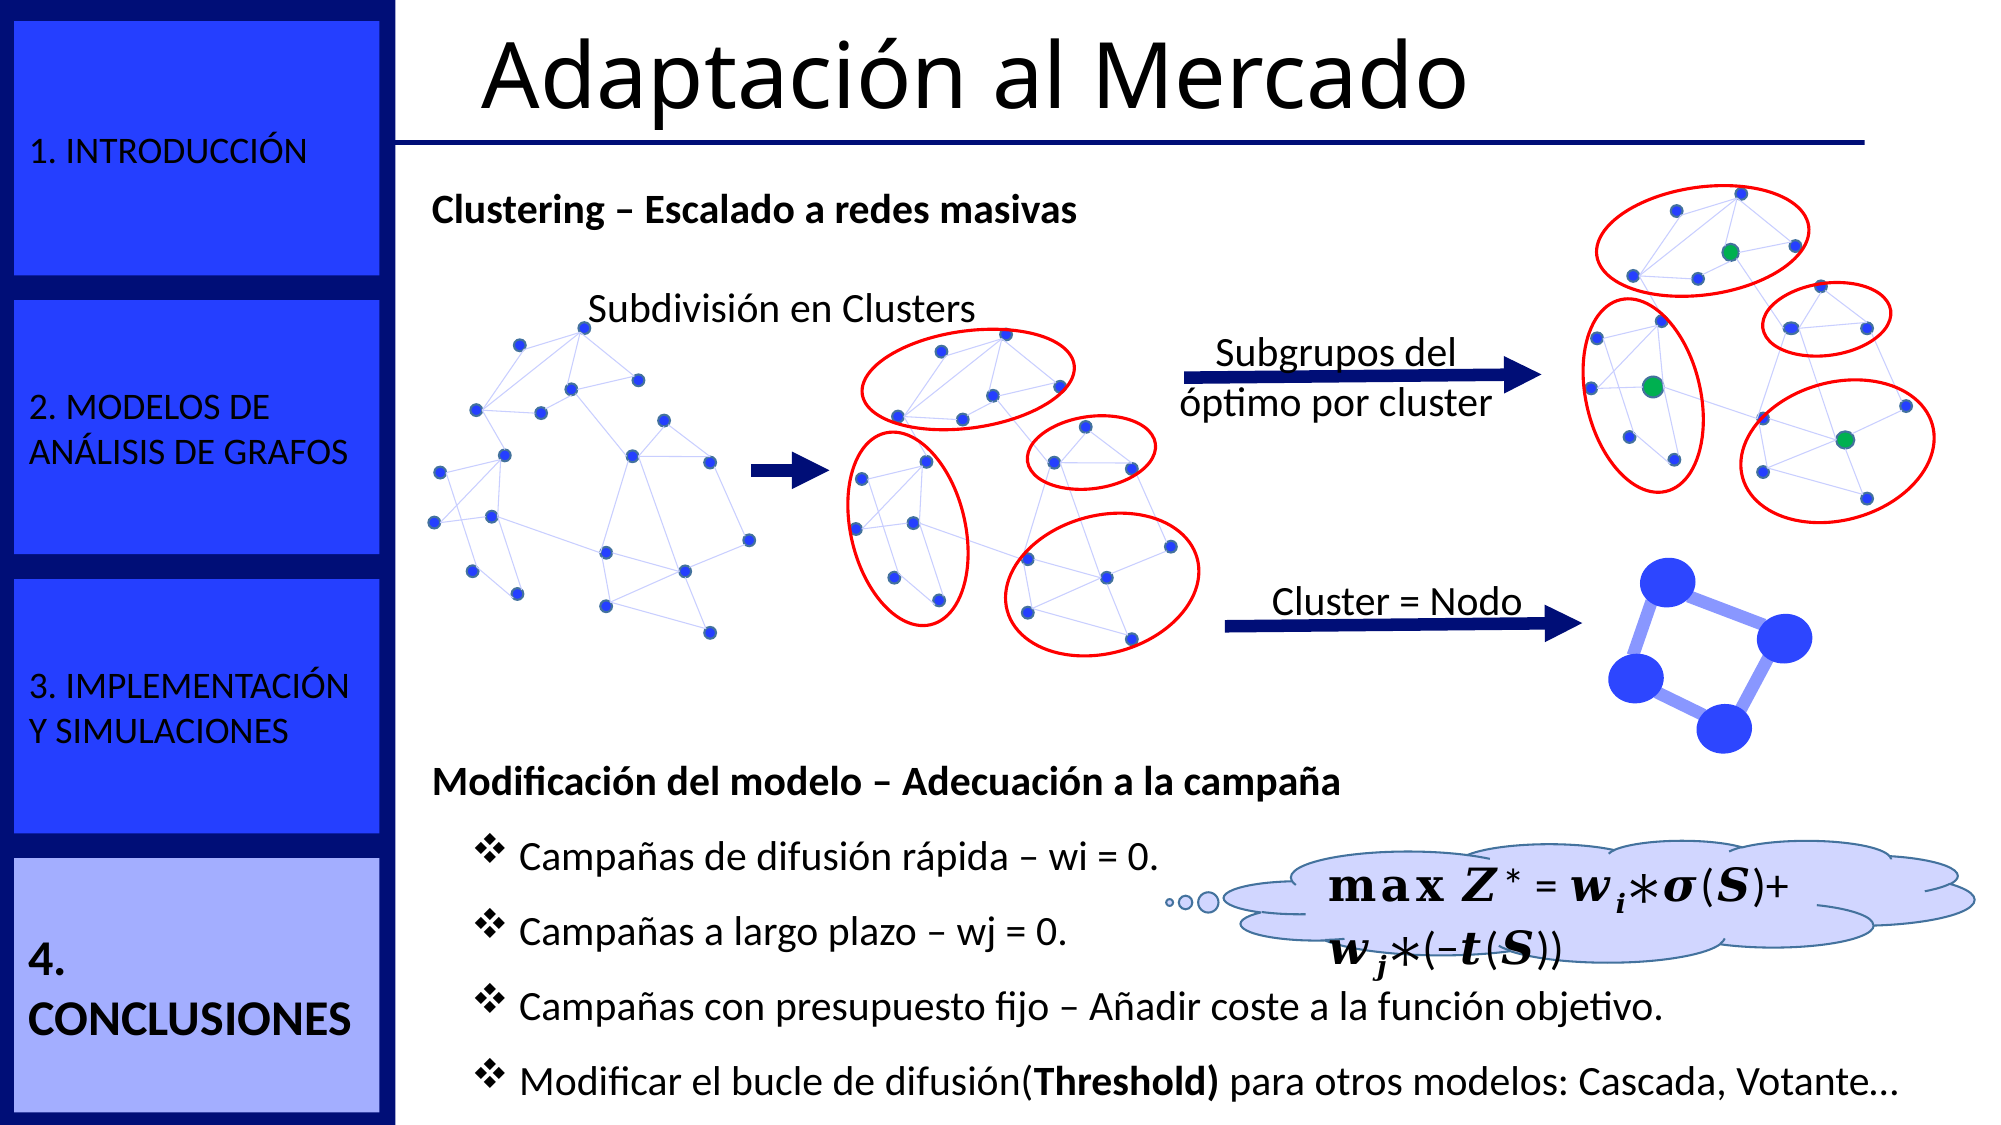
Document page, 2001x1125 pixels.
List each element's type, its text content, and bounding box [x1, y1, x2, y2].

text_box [1224, 623, 1583, 627]
text_box [1222, 861, 1311, 942]
text_box [1165, 898, 1175, 907]
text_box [1184, 374, 1542, 378]
text_box Subdivisión en Clusters [498, 248, 1090, 339]
text_box 1. Introducción [13, 20, 380, 276]
text_box 3. Implementación y Simulaciones [13, 578, 380, 834]
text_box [1609, 559, 1811, 752]
text_box 4. Conclusiones [13, 857, 380, 1113]
text_box [1489, 843, 1610, 848]
text_box 𝐦𝐚𝐱 𝒁* = 𝒘𝒊∗𝝈(𝑺)+ 𝒘𝒋∗(−𝒕(𝑺)) [1311, 848, 1975, 989]
text_box Cluster = Nodo [1201, 541, 1656, 632]
text_box [1197, 891, 1220, 914]
text_box [1177, 894, 1194, 911]
text_box Clustering – Escalado a redes masivas [417, 149, 1866, 240]
title Adaptación al Mercado [466, 0, 1814, 149]
text_box 2. Modelos de Análisis de Grafos [13, 299, 380, 555]
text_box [850, 328, 1201, 654]
text_box Subgrupos del óptimo por cluster [1003, 317, 1585, 433]
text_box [428, 322, 756, 639]
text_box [1585, 186, 1936, 521]
text_box Modificación del modelo – Adecuación a la campaña Campañas de difusión rápida – wi = 0. Campañas a largo plazo – wj = 0. Campañas con presupuesto fijo – Añadir coste a la función objetivo. Modificar el bucle de difusión(Threshold) para otros modelos: Cascada, Votante… [417, 721, 1948, 1111]
text_box [1616, 839, 1877, 848]
